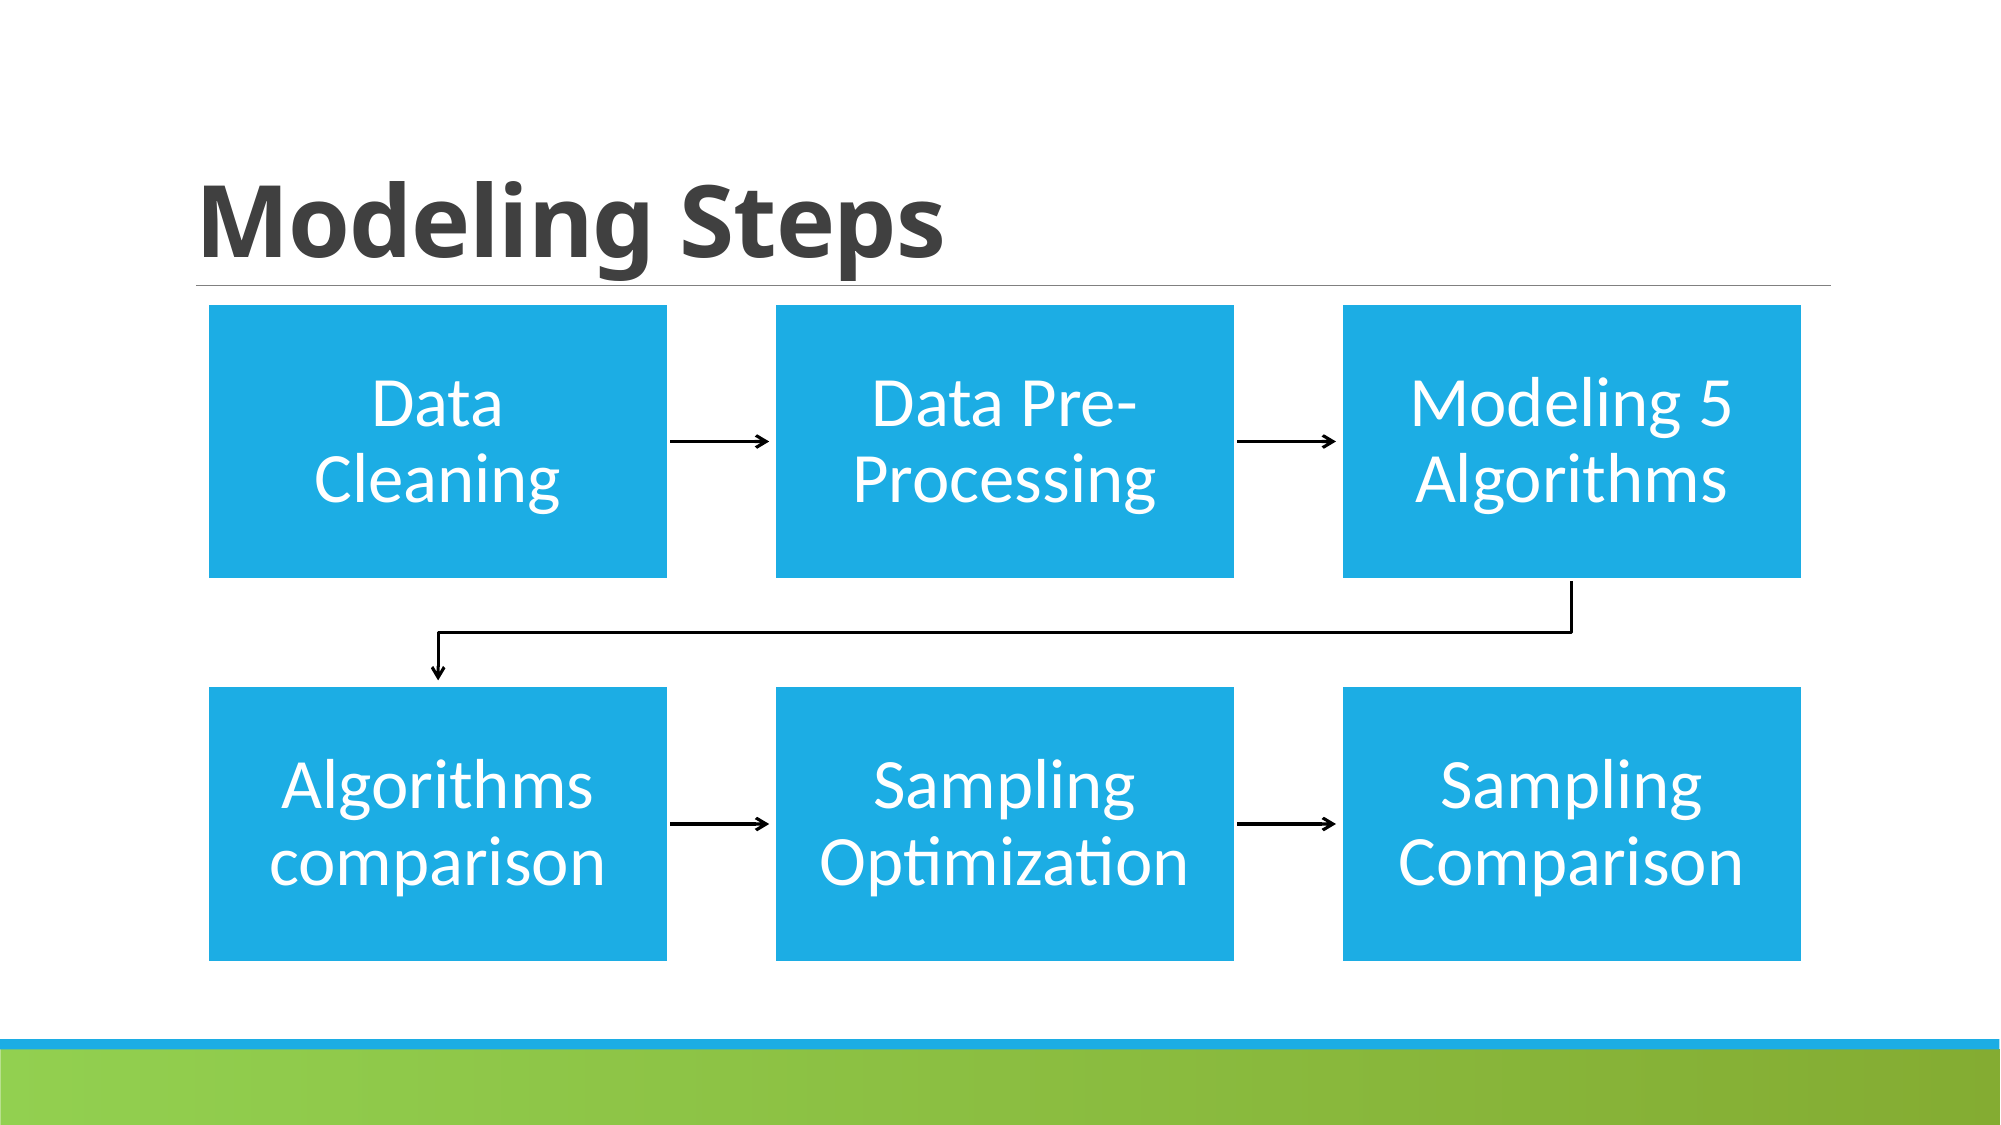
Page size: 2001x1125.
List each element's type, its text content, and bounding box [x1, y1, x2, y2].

title Modeling Steps [180, 47, 1830, 285]
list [179, 302, 1831, 964]
